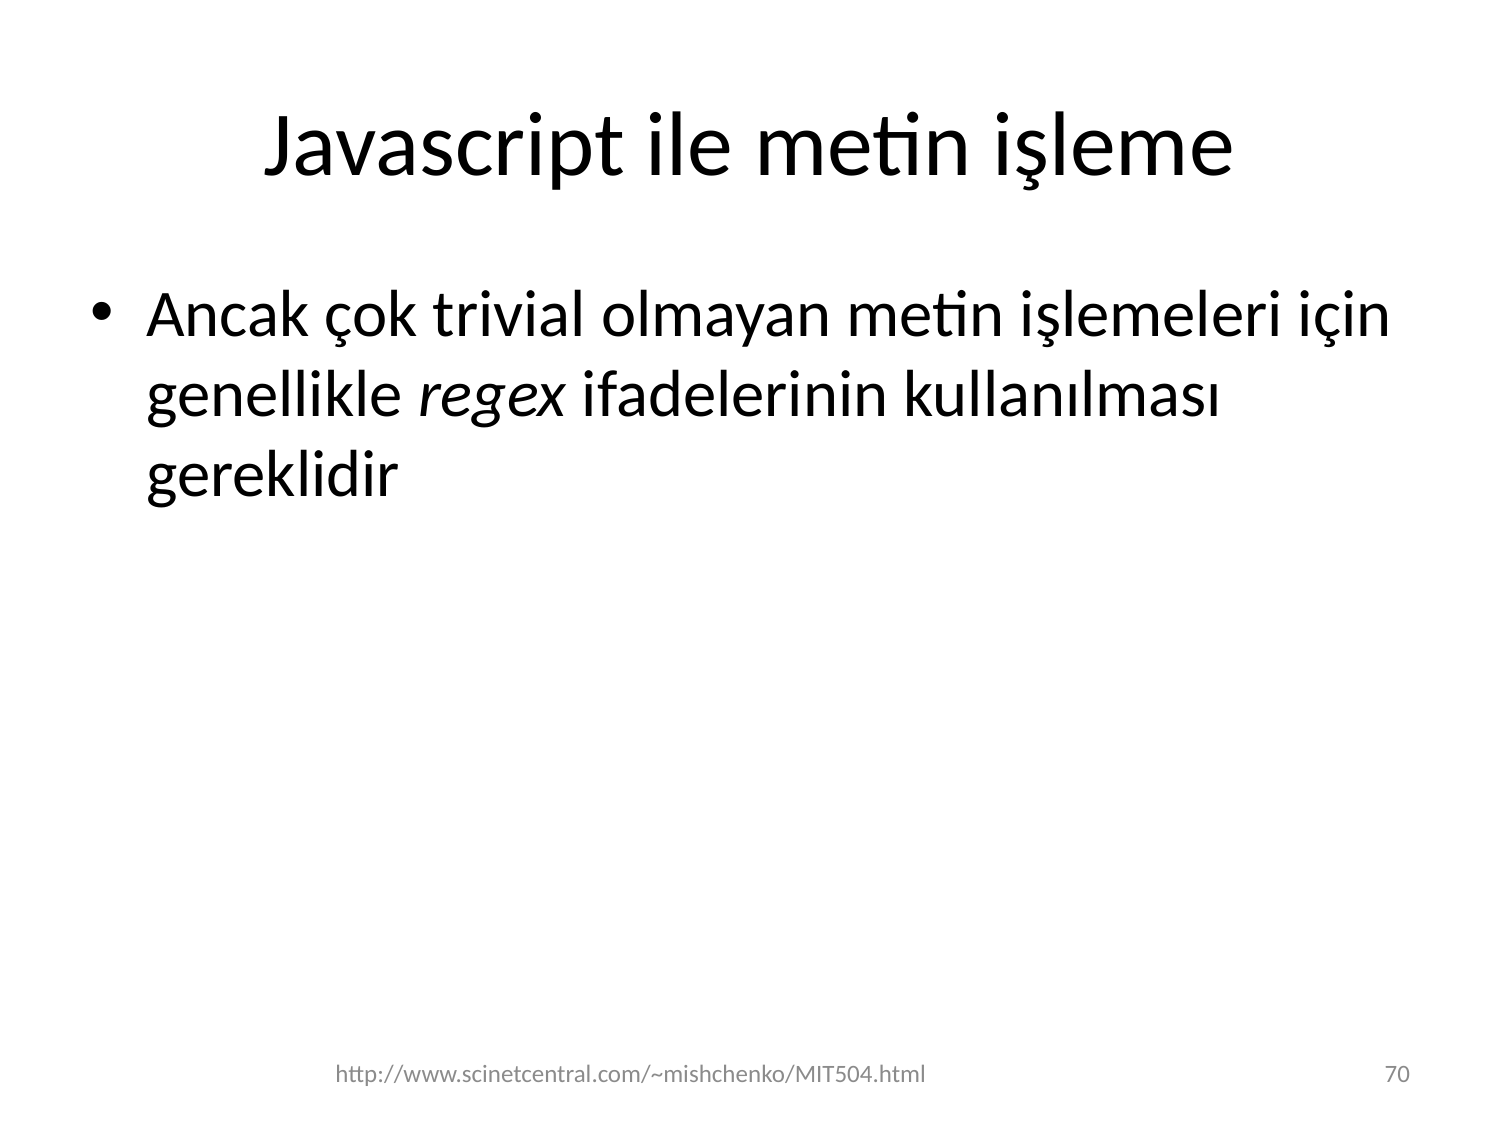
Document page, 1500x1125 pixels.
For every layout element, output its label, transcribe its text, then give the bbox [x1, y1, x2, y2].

list Ancak çok trivial olmayan metin işlemeleri için genellikle regex ifadelerinin kullanılması gereklidir [75, 262, 1425, 1005]
title Javascript ile metin işleme [75, 45, 1425, 233]
footer http://www.scinetcentral.com/~mishchenko/MIT504.html [275, 1042, 988, 1103]
slide_number 70 [1074, 1042, 1425, 1103]
